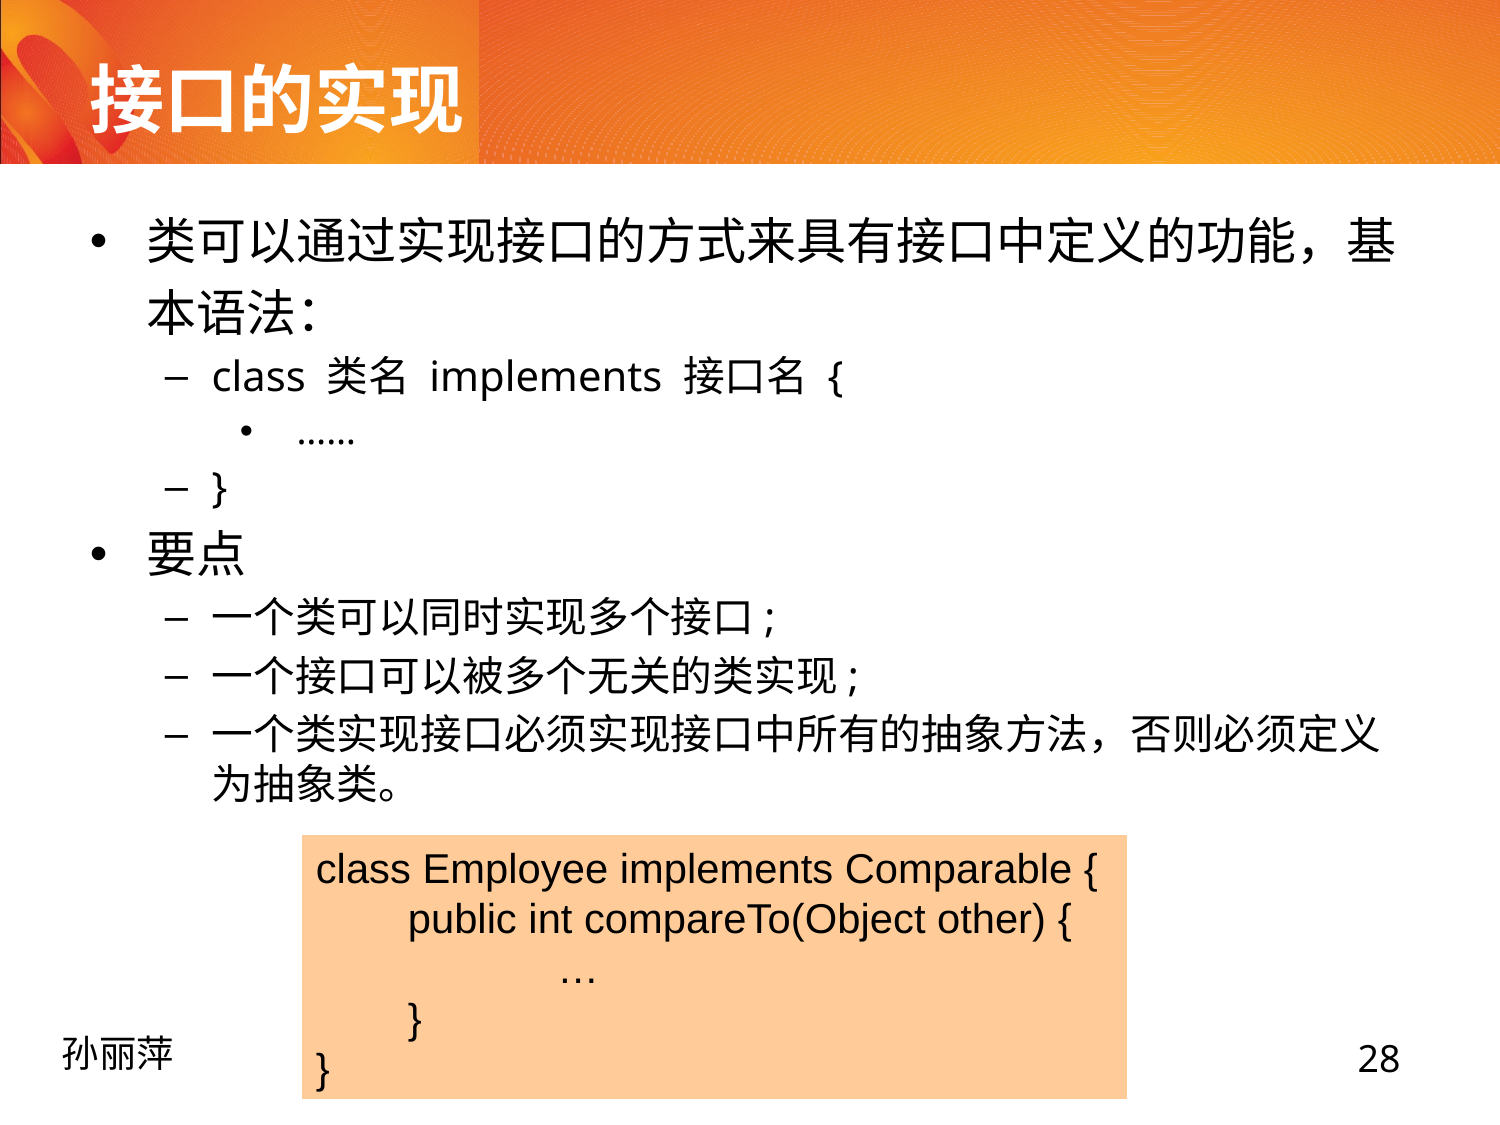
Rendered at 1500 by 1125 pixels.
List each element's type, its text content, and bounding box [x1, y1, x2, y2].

picture [0, 0, 1500, 164]
title 接口的实现 [75, 45, 1425, 167]
list 类可以通过实现接口的方式来具有接口中定义的功能，基本语法： class 类名 implements 接口名 { …… } 要点 一个类可以同时实现多个接口; 一个接口可以被多个无关的类实现; 一个类实现接口必须实现接口中所有的抽象方法，否则必须定义为抽象类。 [75, 190, 1425, 1005]
text_box class Employee implements Comparable { public int compareTo(Object other) { … } } [301, 834, 1128, 1100]
